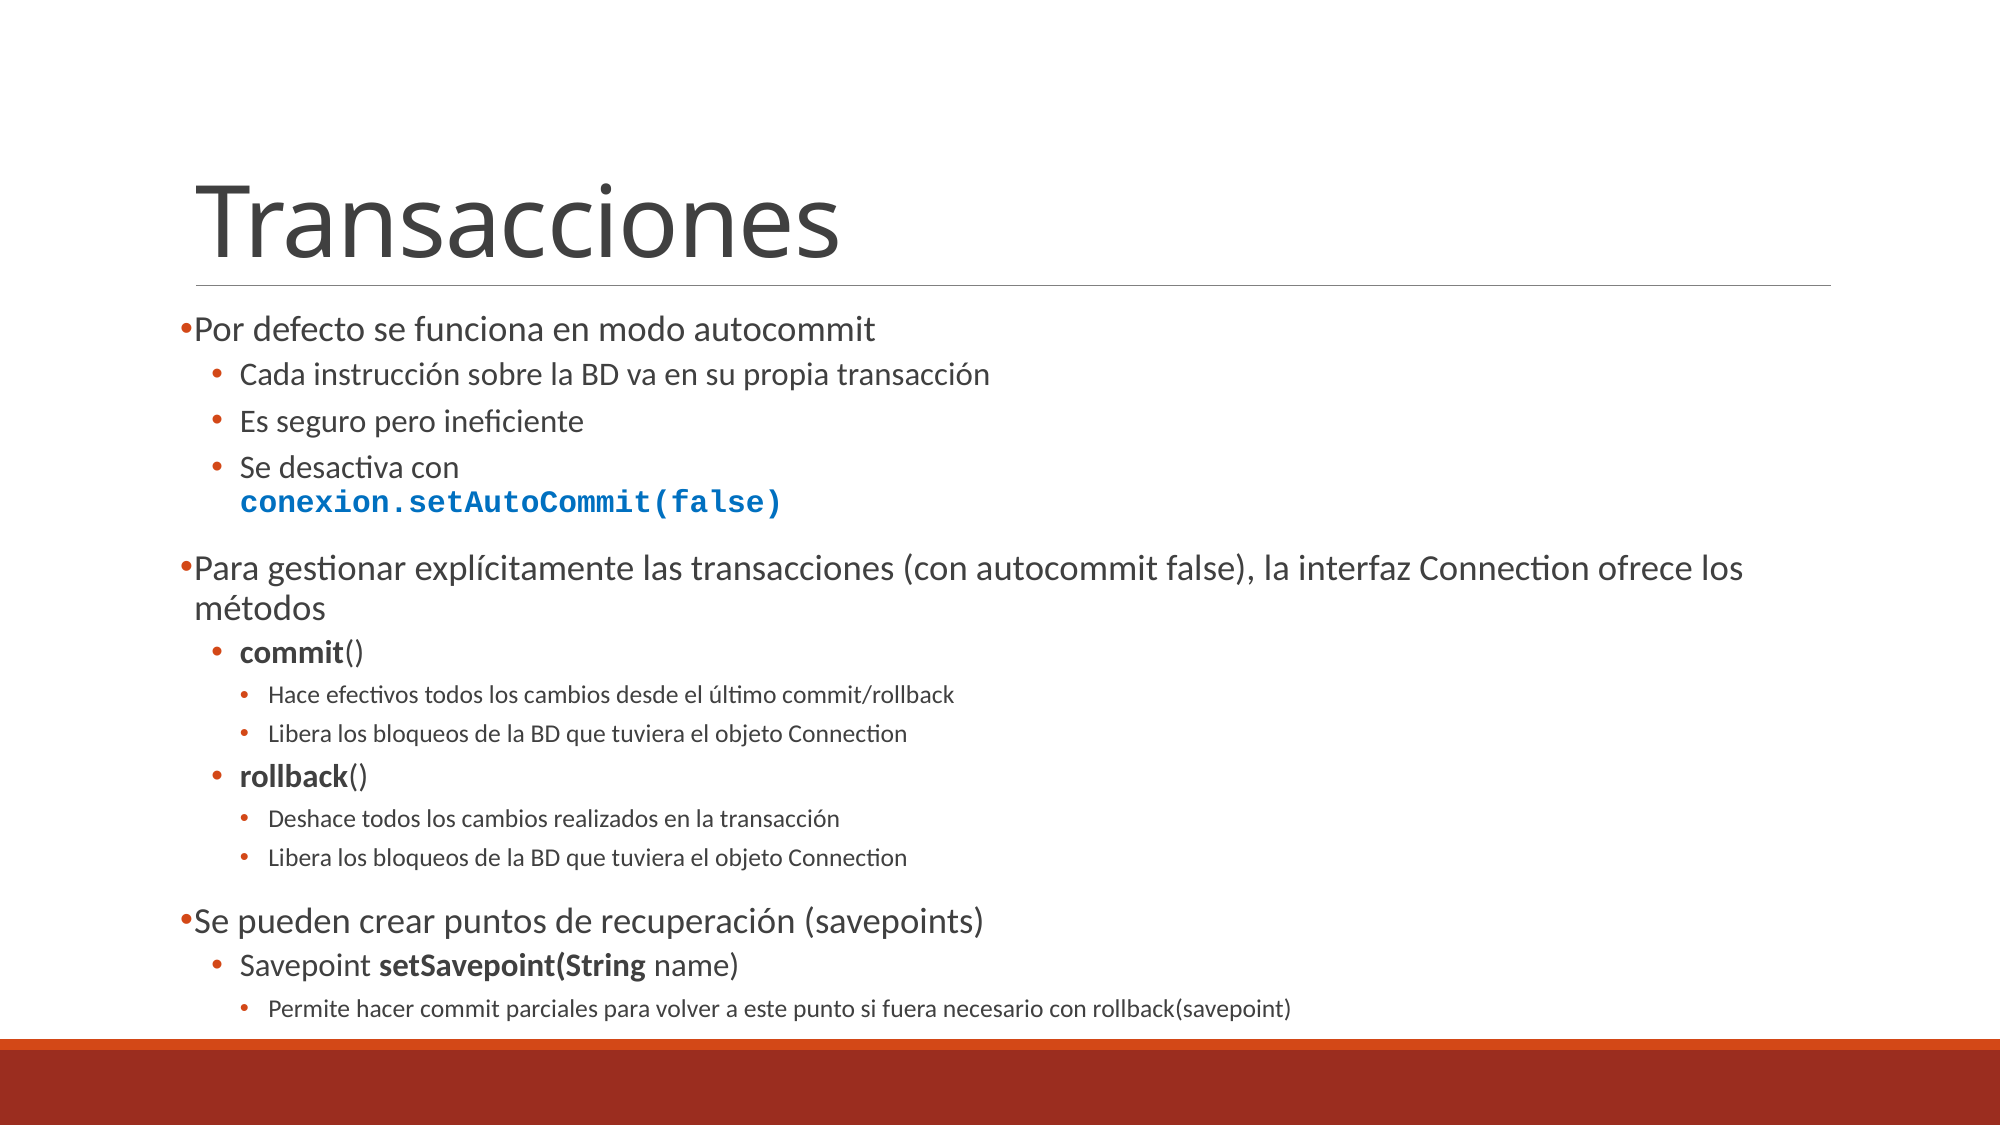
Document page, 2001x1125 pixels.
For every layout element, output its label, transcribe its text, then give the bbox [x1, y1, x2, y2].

list Por defecto se funciona en modo autocommit Cada instrucción sobre la BD va en su propia transacción Es seguro pero ineficiente Se desactiva con conexion.setAutoCommit(false) Para gestionar explícitamente las transacciones (con autocommit false), la interfaz Connection ofrece los métodos commit() Hace efectivos todos los cambios desde el último commit/rollback Libera los bloqueos de la BD que tuviera el objeto Connection rollback() Deshace todos los cambios realizados en la transacción Libera los bloqueos de la BD que tuviera el objeto Connection Se pueden crear puntos de recuperación (savepoints) Savepoint setSavepoint(String name) Permite hacer commit parciales para volver a este punto si fuera necesario con rollback(savepoint) [180, 302, 1830, 1032]
title Transacciones [180, 47, 1830, 285]
